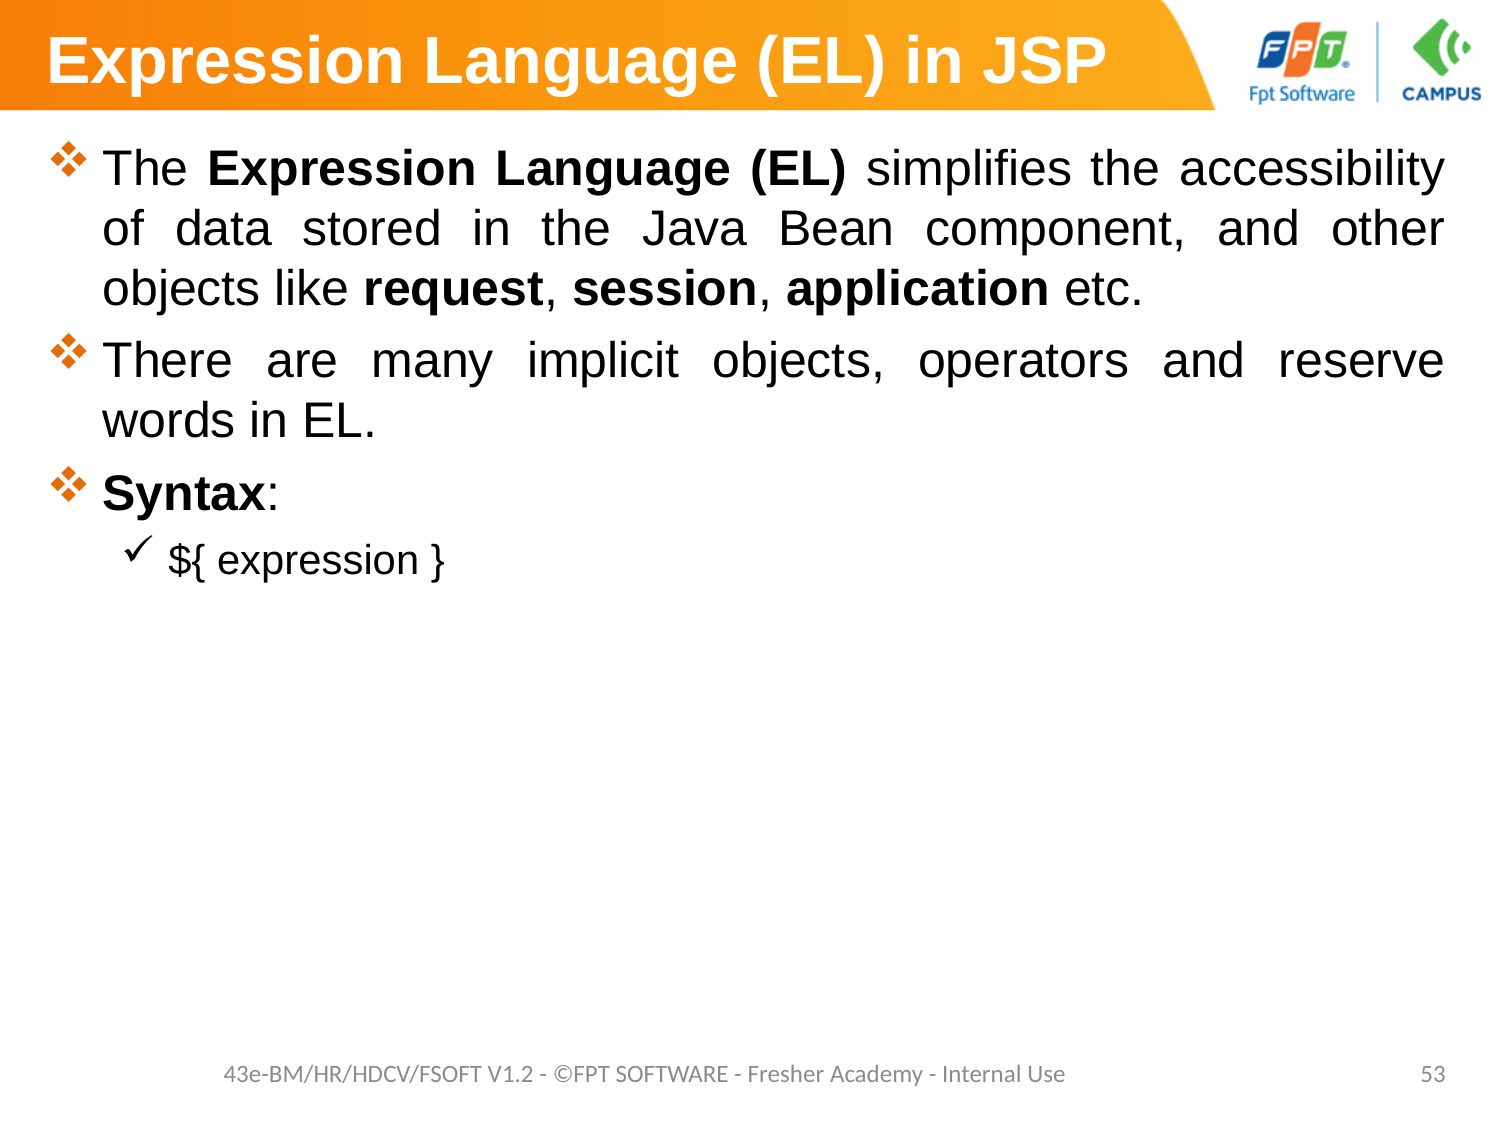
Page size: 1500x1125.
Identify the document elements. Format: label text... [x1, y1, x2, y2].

picture [0, 0, 1500, 1125]
footer 43e-BM/HR/HDCV/FSOFT V1.2 - ©FPT SOFTWARE - Fresher Academy - Internal Use [31, 1042, 1260, 1103]
list The Expression Language (EL) simplifies the accessibility of data stored in the Java Bean component, and other objects like request, session, application etc. There are many implicit objects, operators and reserve words in EL. Syntax: ${ expression } [31, 127, 1461, 1020]
title Expression Language (EL) in JSP [31, 3, 1461, 111]
slide_number 53 [1329, 1042, 1461, 1103]
